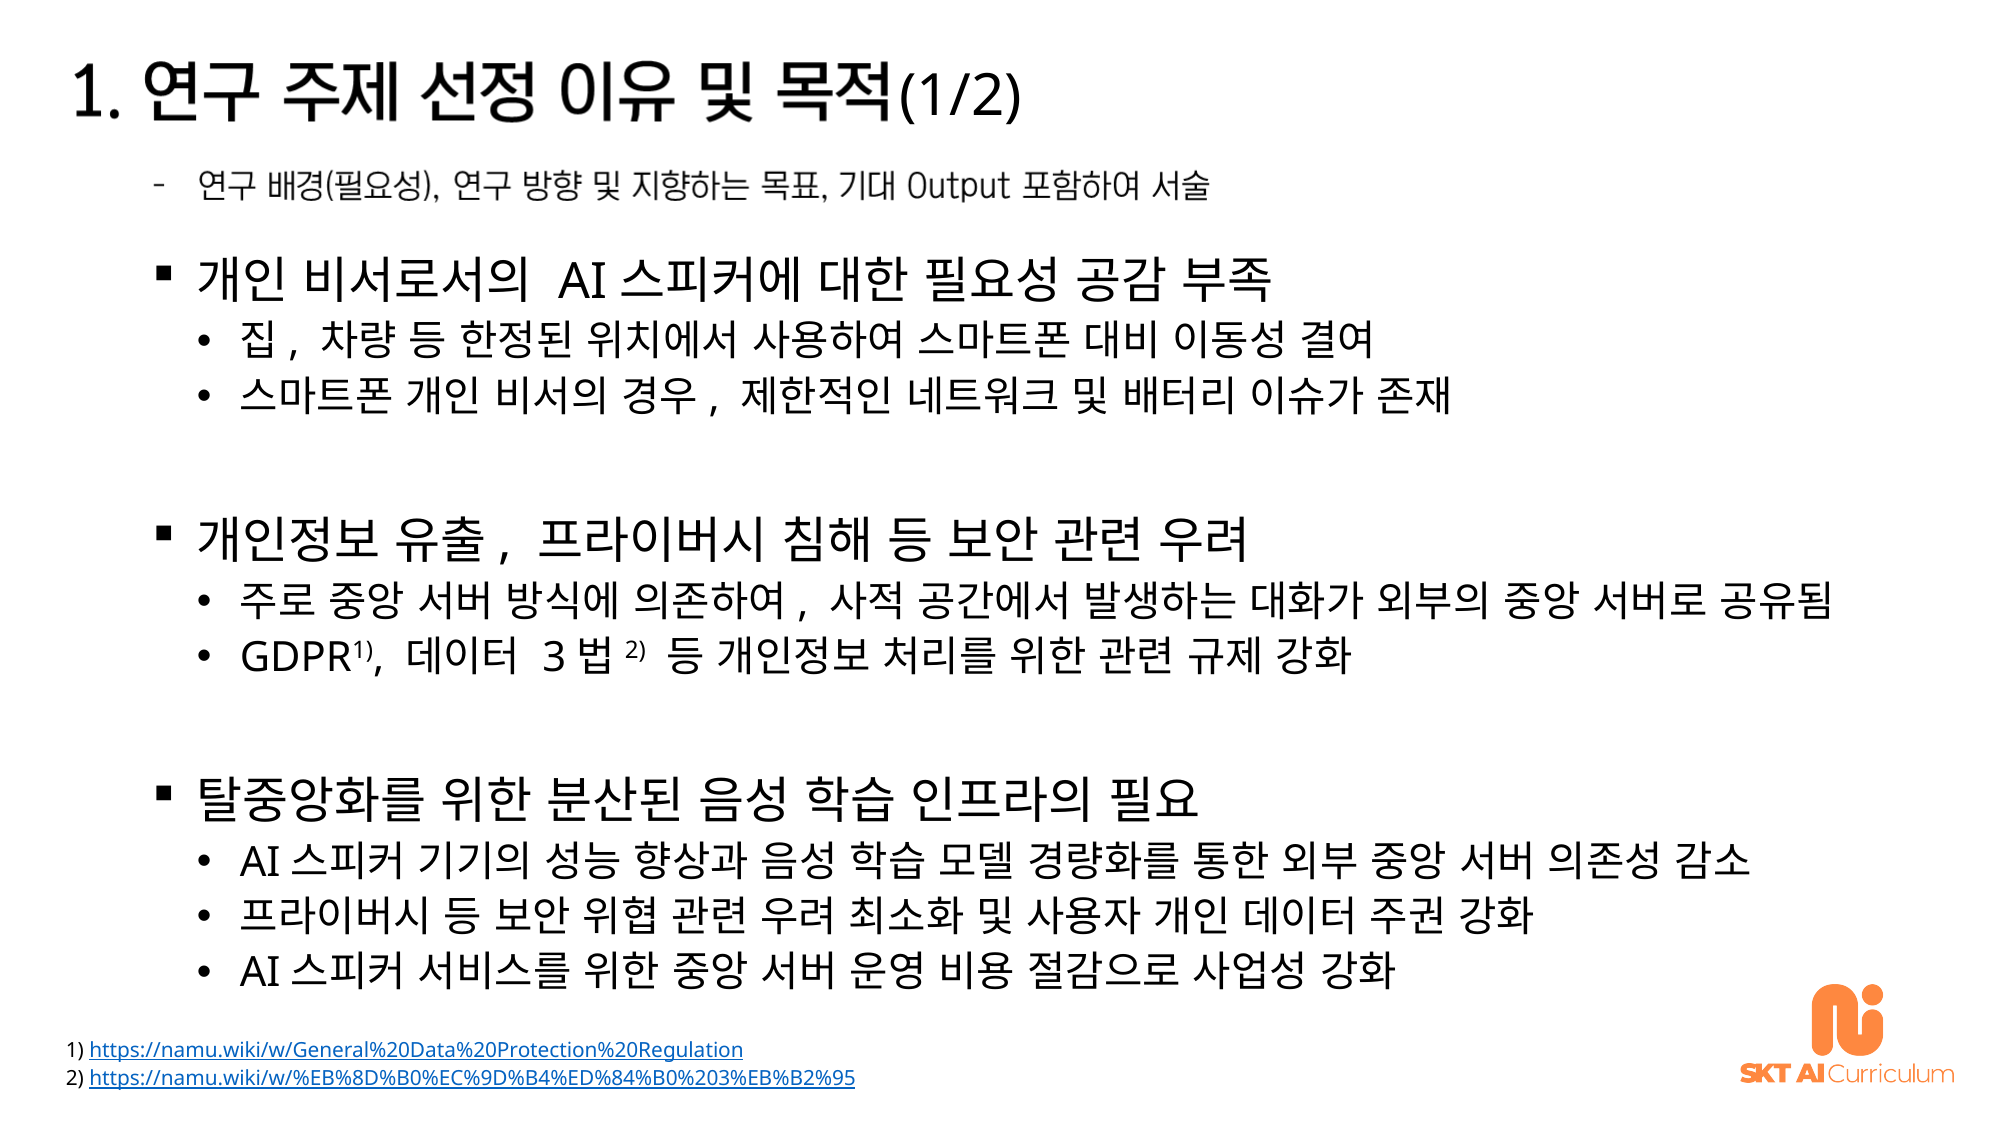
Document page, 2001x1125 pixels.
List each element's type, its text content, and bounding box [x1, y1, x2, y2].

picture [28, 26, 1258, 224]
list 개인 비서로서의 AI스피커에 대한 필요성 공감 부족 집, 차량 등 한정된 위치에서 사용하여 스마트폰 대비 이동성 결여 스마트폰 개인 비서의 경우, 제한적인 네트워크 및 배터리 이슈가 존재 개인정보 유출, 프라이버시 침해 등 보안 관련 우려 주로 중앙 서버 방식에 의존하여, 사적 공간에서 발생하는 대화가 외부의 중앙 서버로 공유됨 GDPR1), 데이터 3법2) 등 개인정보 처리를 위한 관련 규제 강화 탈중앙화를 위한 분산된 음성 학습 인프라의 필요 AI스피커 기기의 성능 향상과 음성 학습 모델 경량화를 통한 외부 중앙 서버 의존성 감소 프라이버시 등 보안 위협 관련 우려 최소화 및 사용자 개인 데이터 주권 강화 AI스피커 서비스를 위한 중앙 서버 운영 비용 절감으로 사업성 강화 [137, 248, 1863, 962]
text_box 1) https://namu.wiki/w/General%20Data%20Protection%20Regulation 2) https://namu.wiki/w/%EB%8D%B0%EC%9D%B4%ED%84%B0%203%EB%B2%95 [51, 1028, 871, 1101]
picture [1740, 984, 1954, 1083]
